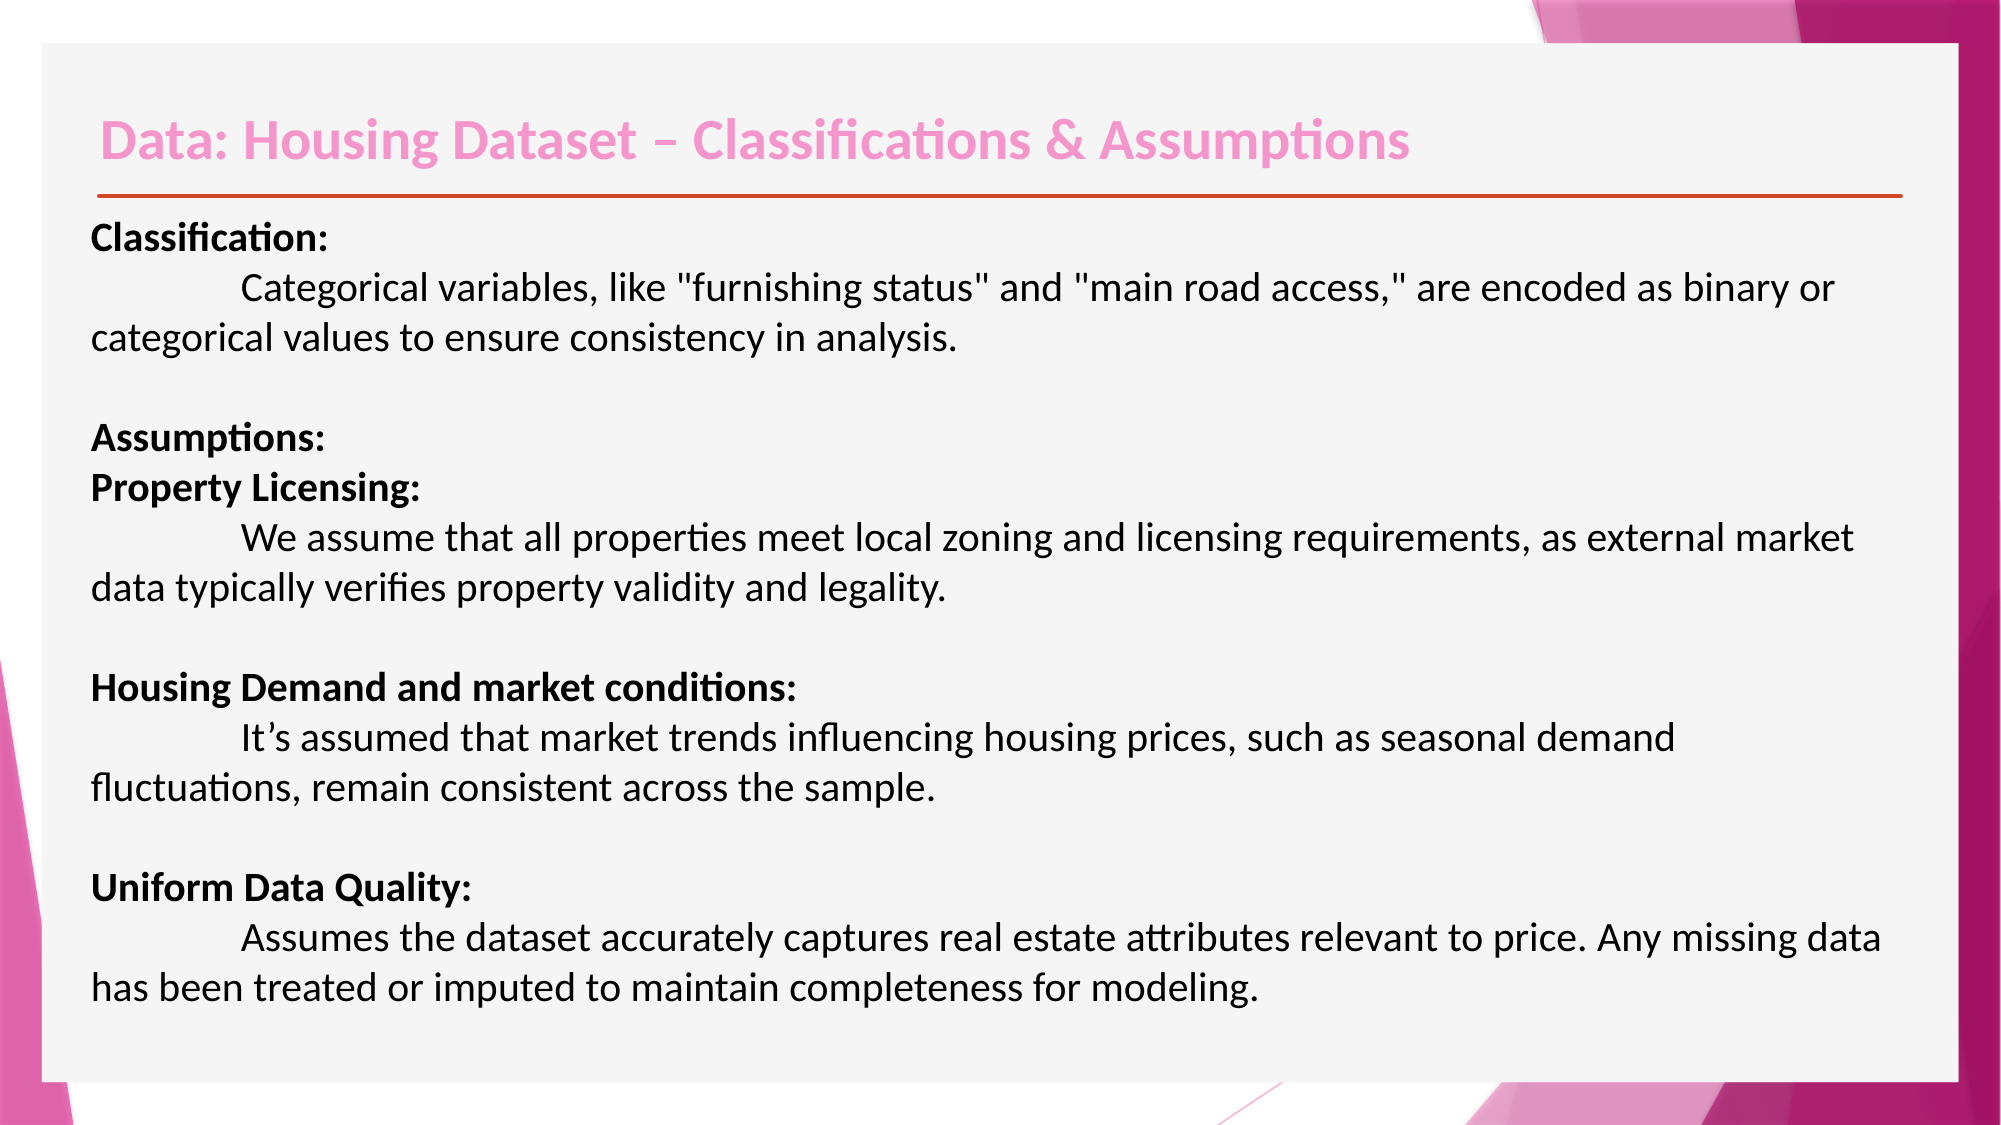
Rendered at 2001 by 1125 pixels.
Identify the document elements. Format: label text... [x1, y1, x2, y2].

text_box Classification: Categorical variables, like "furnishing status" and "main road access," are encoded as binary or categorical values to ensure consistency in analysis. Assumptions: Property Licensing: We assume that all properties meet local zoning and licensing requirements, as external market data typically verifies property validity and legality. Housing Demand and market conditions: It’s assumed that market trends influencing housing prices, such as seasonal demand fluctuations, remain consistent across the sample. Uniform Data Quality: Assumes the dataset accurately captures real estate attributes relevant to price. Any missing data has been treated or imputed to maintain completeness for modeling. [76, 201, 1902, 1067]
title Data: Housing Dataset – Classifications & Assumptions [85, 73, 1843, 179]
